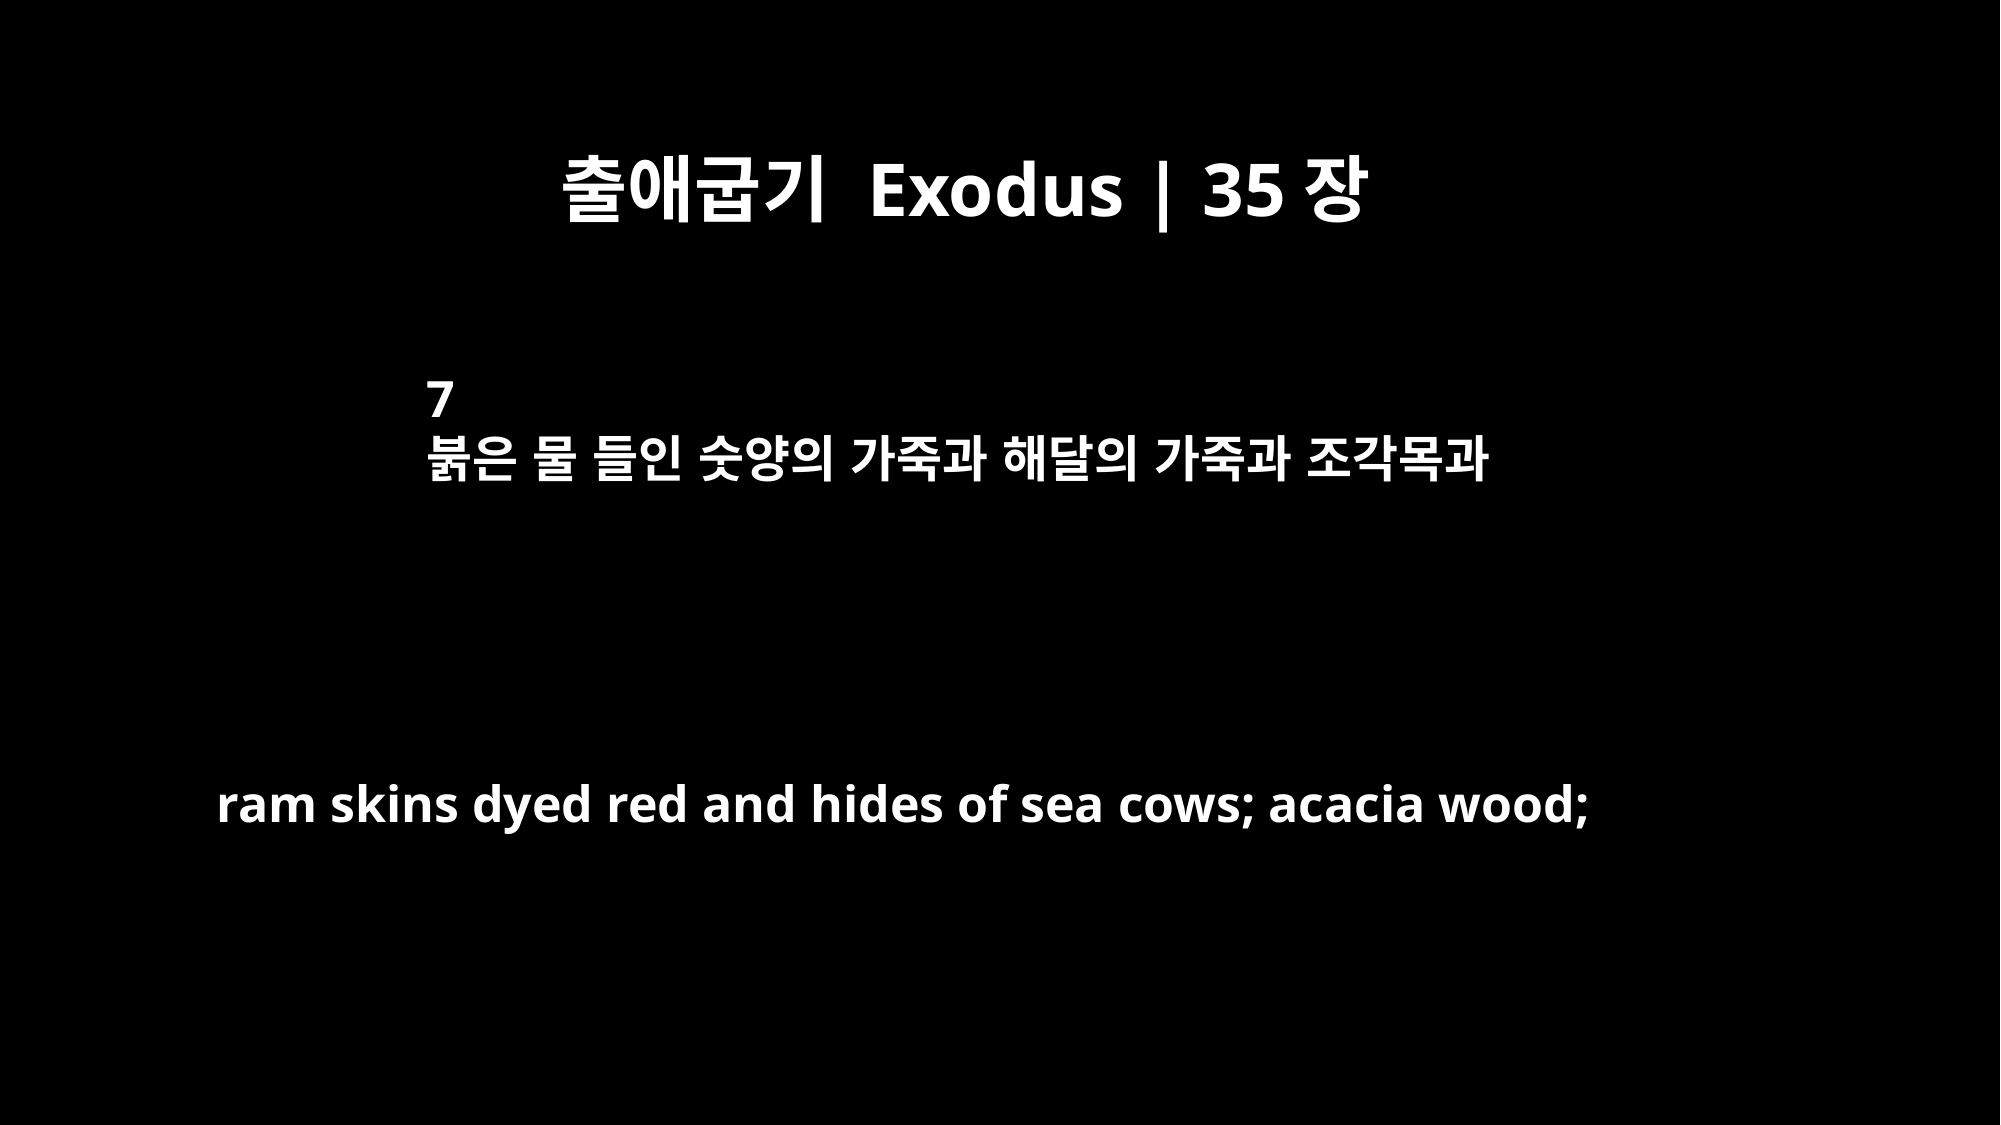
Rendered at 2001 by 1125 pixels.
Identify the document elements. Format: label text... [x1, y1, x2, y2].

text_box 7 붉은 물 들인 숫양의 가죽과 해달의 가죽과 조각목과 [411, 359, 1506, 495]
text_box ram skins dyed red and hides of sea cows; acacia wood; [202, 764, 1606, 840]
text_box 출애굽기 Exodus | 35장 [545, 136, 1387, 239]
